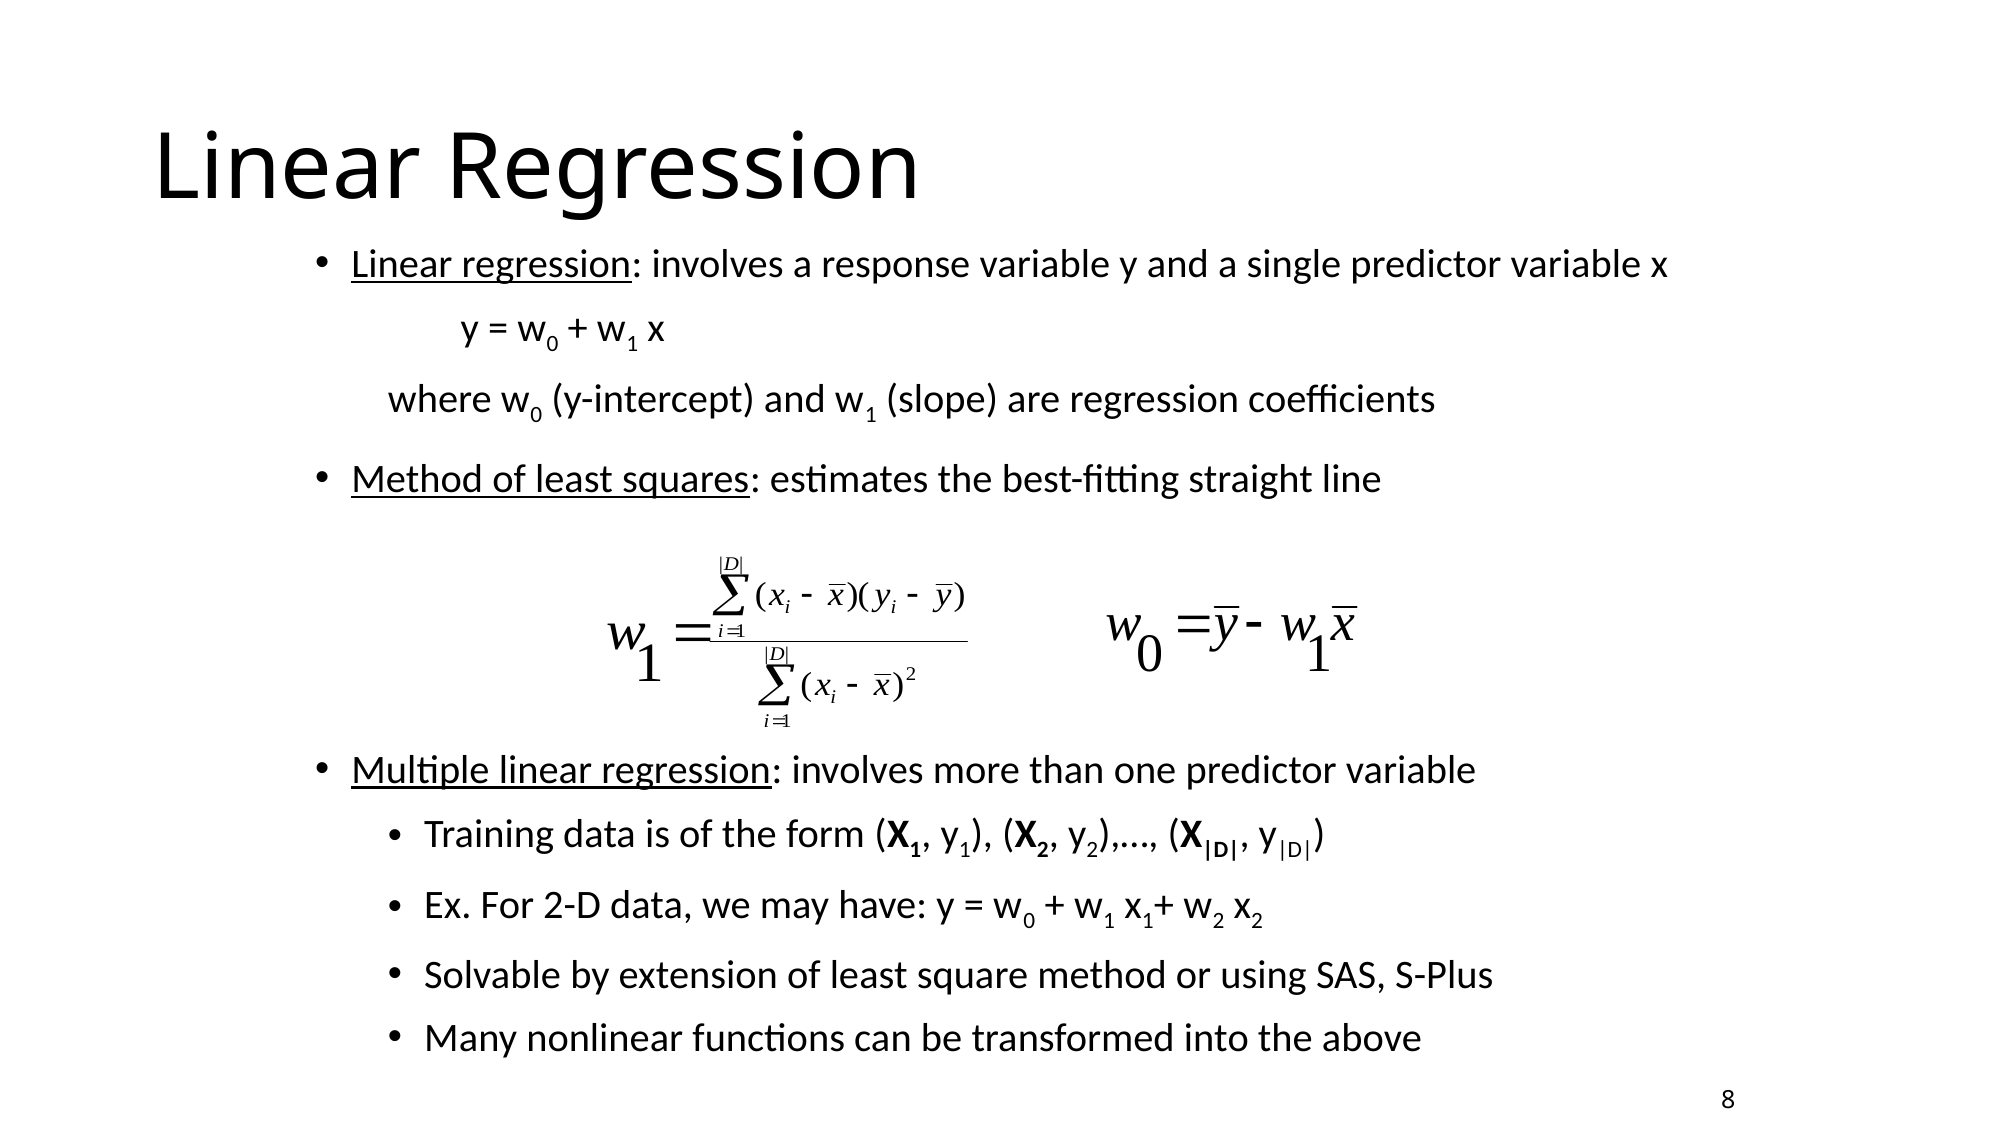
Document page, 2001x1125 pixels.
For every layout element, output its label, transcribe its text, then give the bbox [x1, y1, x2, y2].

title Linear Regression [137, 59, 1863, 278]
list Linear regression: involves a response variable y and a single predictor variable x y = w0 + w1 x where w0 (y-intercept) and w1 (slope) are regression coefficients Method of least squares: estimates the best-fitting straight line Multiple linear regression: involves more than one predictor variable Training data is of the form (X1, y1), (X2, y2),…, (X|D|, y|D|) Ex. For 2-D data, we may have: y = w0 + w1 x1+ w2 x2 Solvable by extension of least square method or using SAS, S-Plus Many nonlinear functions can be transformed into the above [300, 224, 1688, 1100]
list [1099, 599, 1363, 679]
text_box 8 [1437, 1062, 1750, 1125]
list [599, 549, 975, 733]
